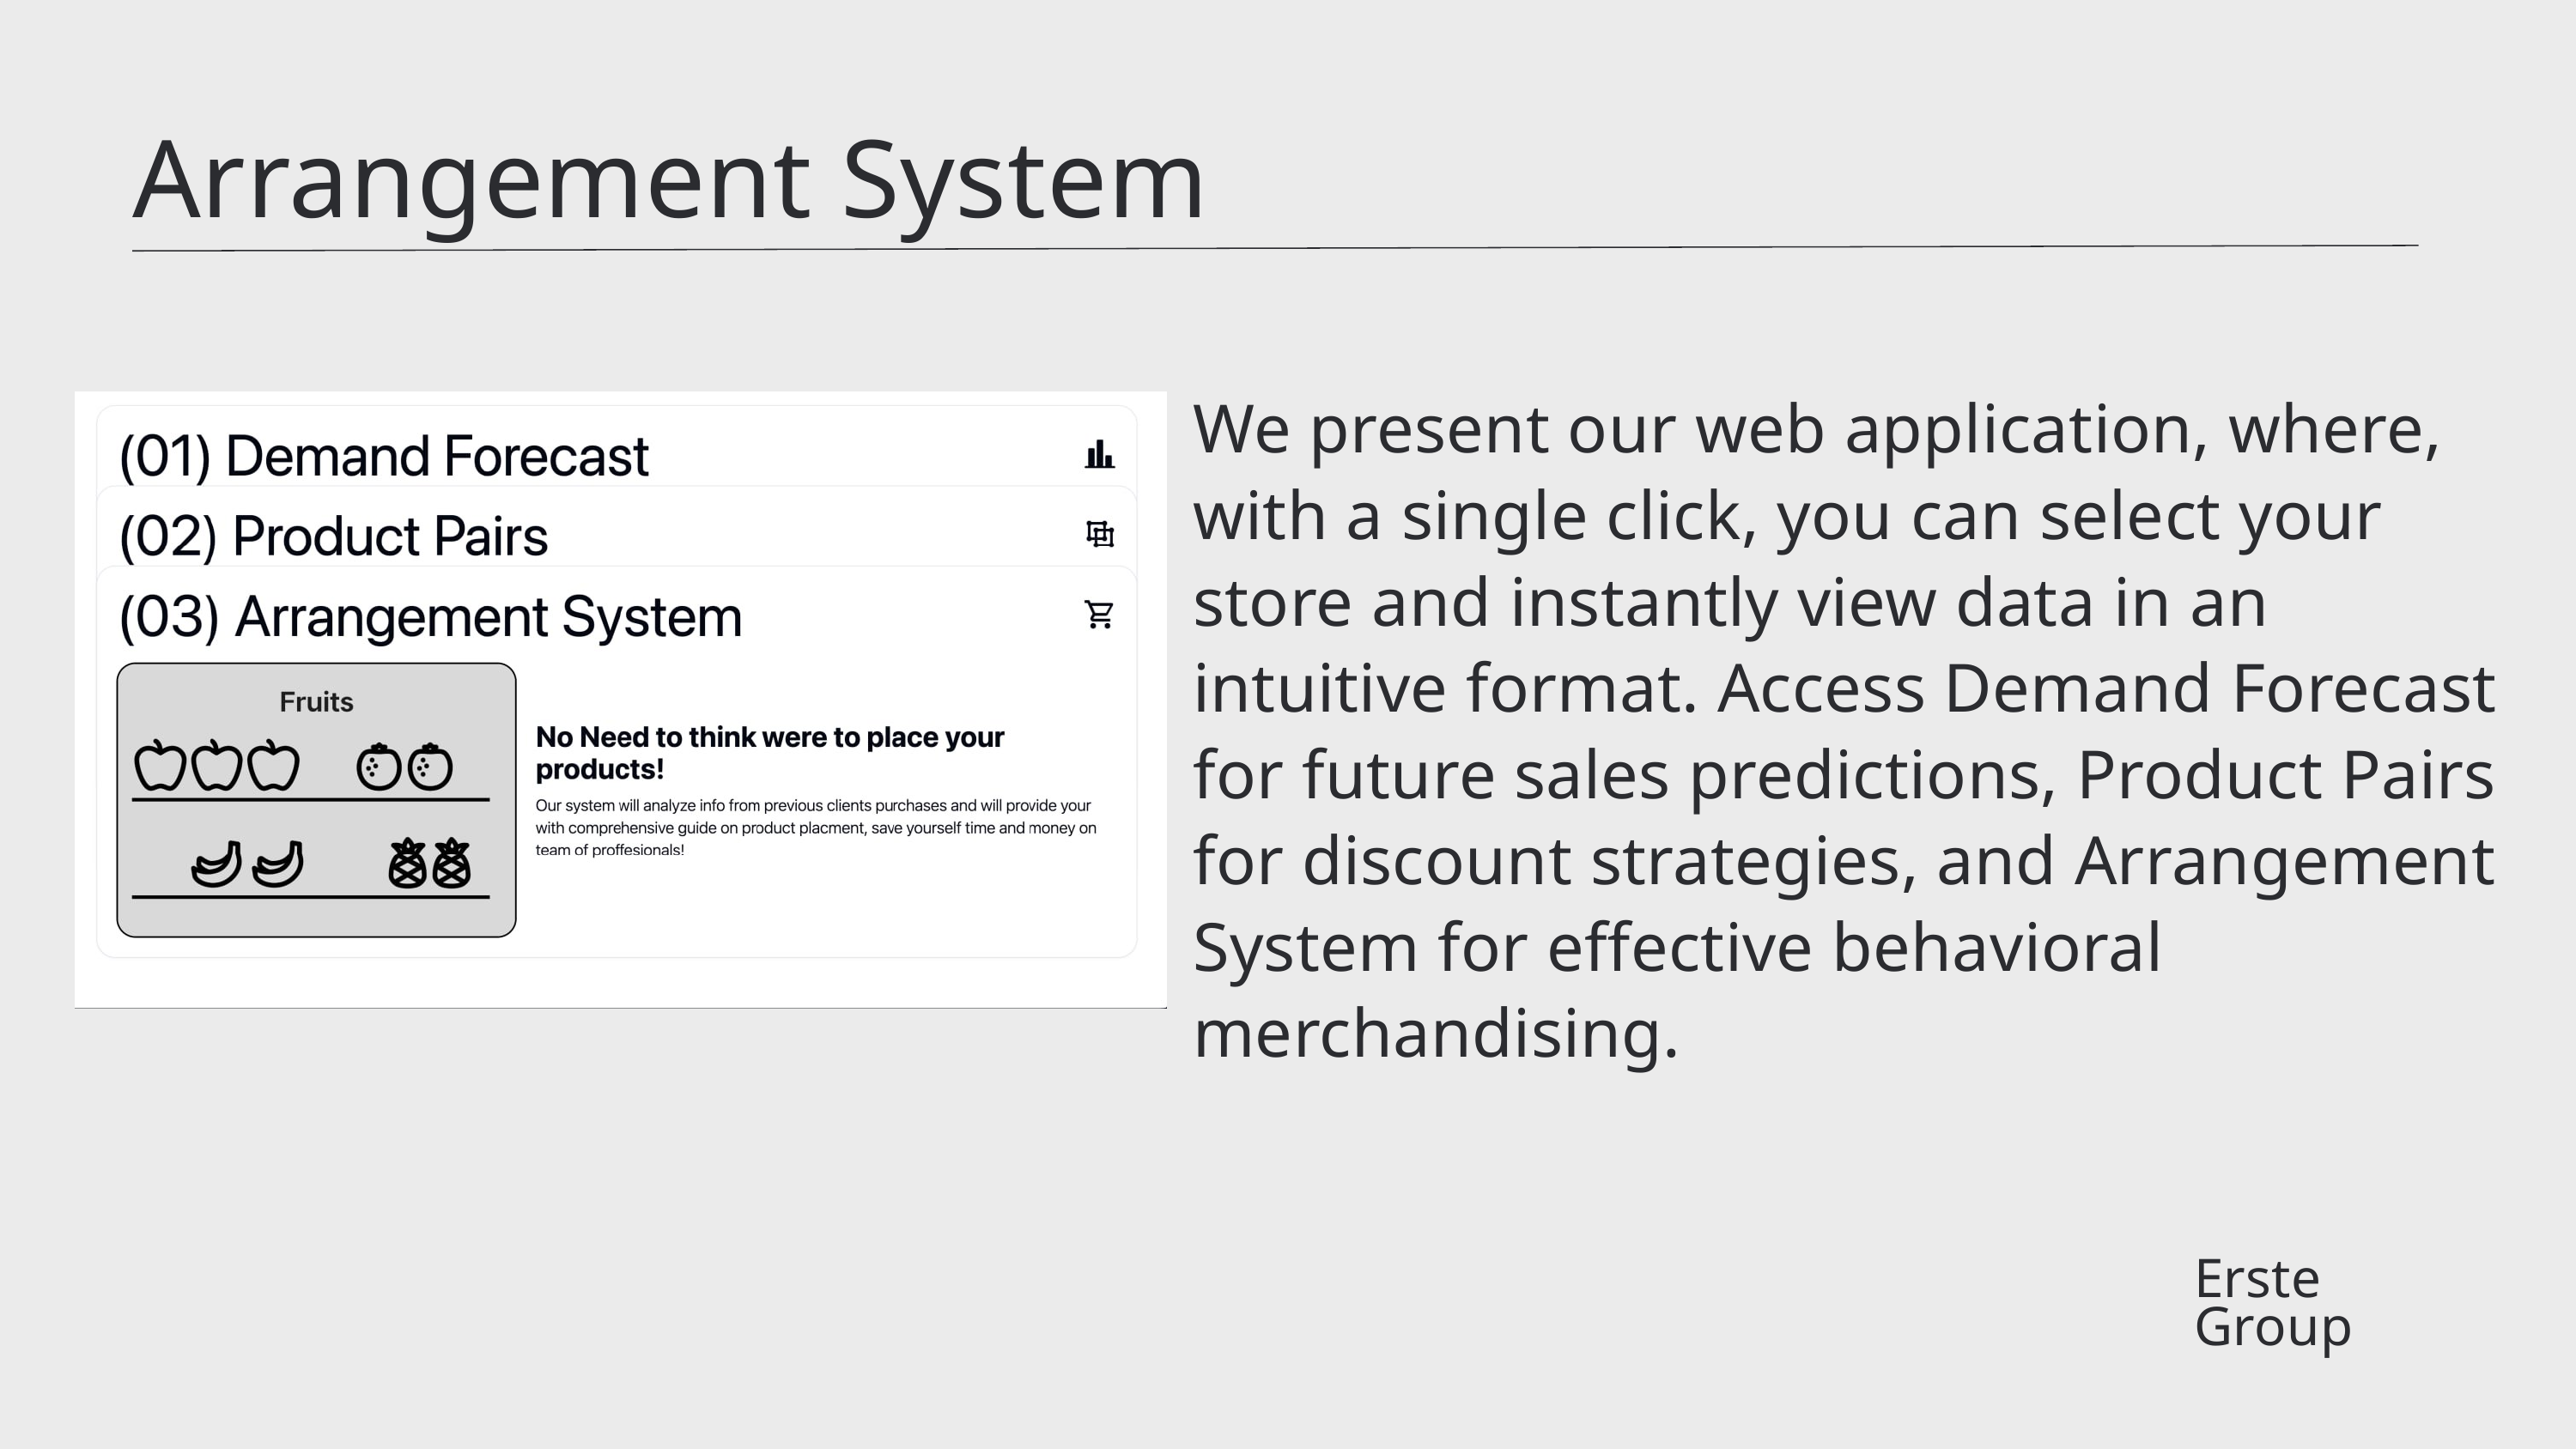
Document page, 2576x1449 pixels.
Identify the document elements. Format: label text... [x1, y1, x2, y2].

text_box Arrangement System [132, 141, 2444, 239]
picture [75, 391, 1167, 1009]
text_box We present our web application, where, with a single click, you can select your store and instantly view data in an intuitive format. Access Demand Forecast for future sales predictions, Product Pairs for discount strategies, and Arrangement System for effective behavioral merchandising. [1193, 379, 2533, 1071]
text_box Erste Group [2194, 1259, 2432, 1357]
